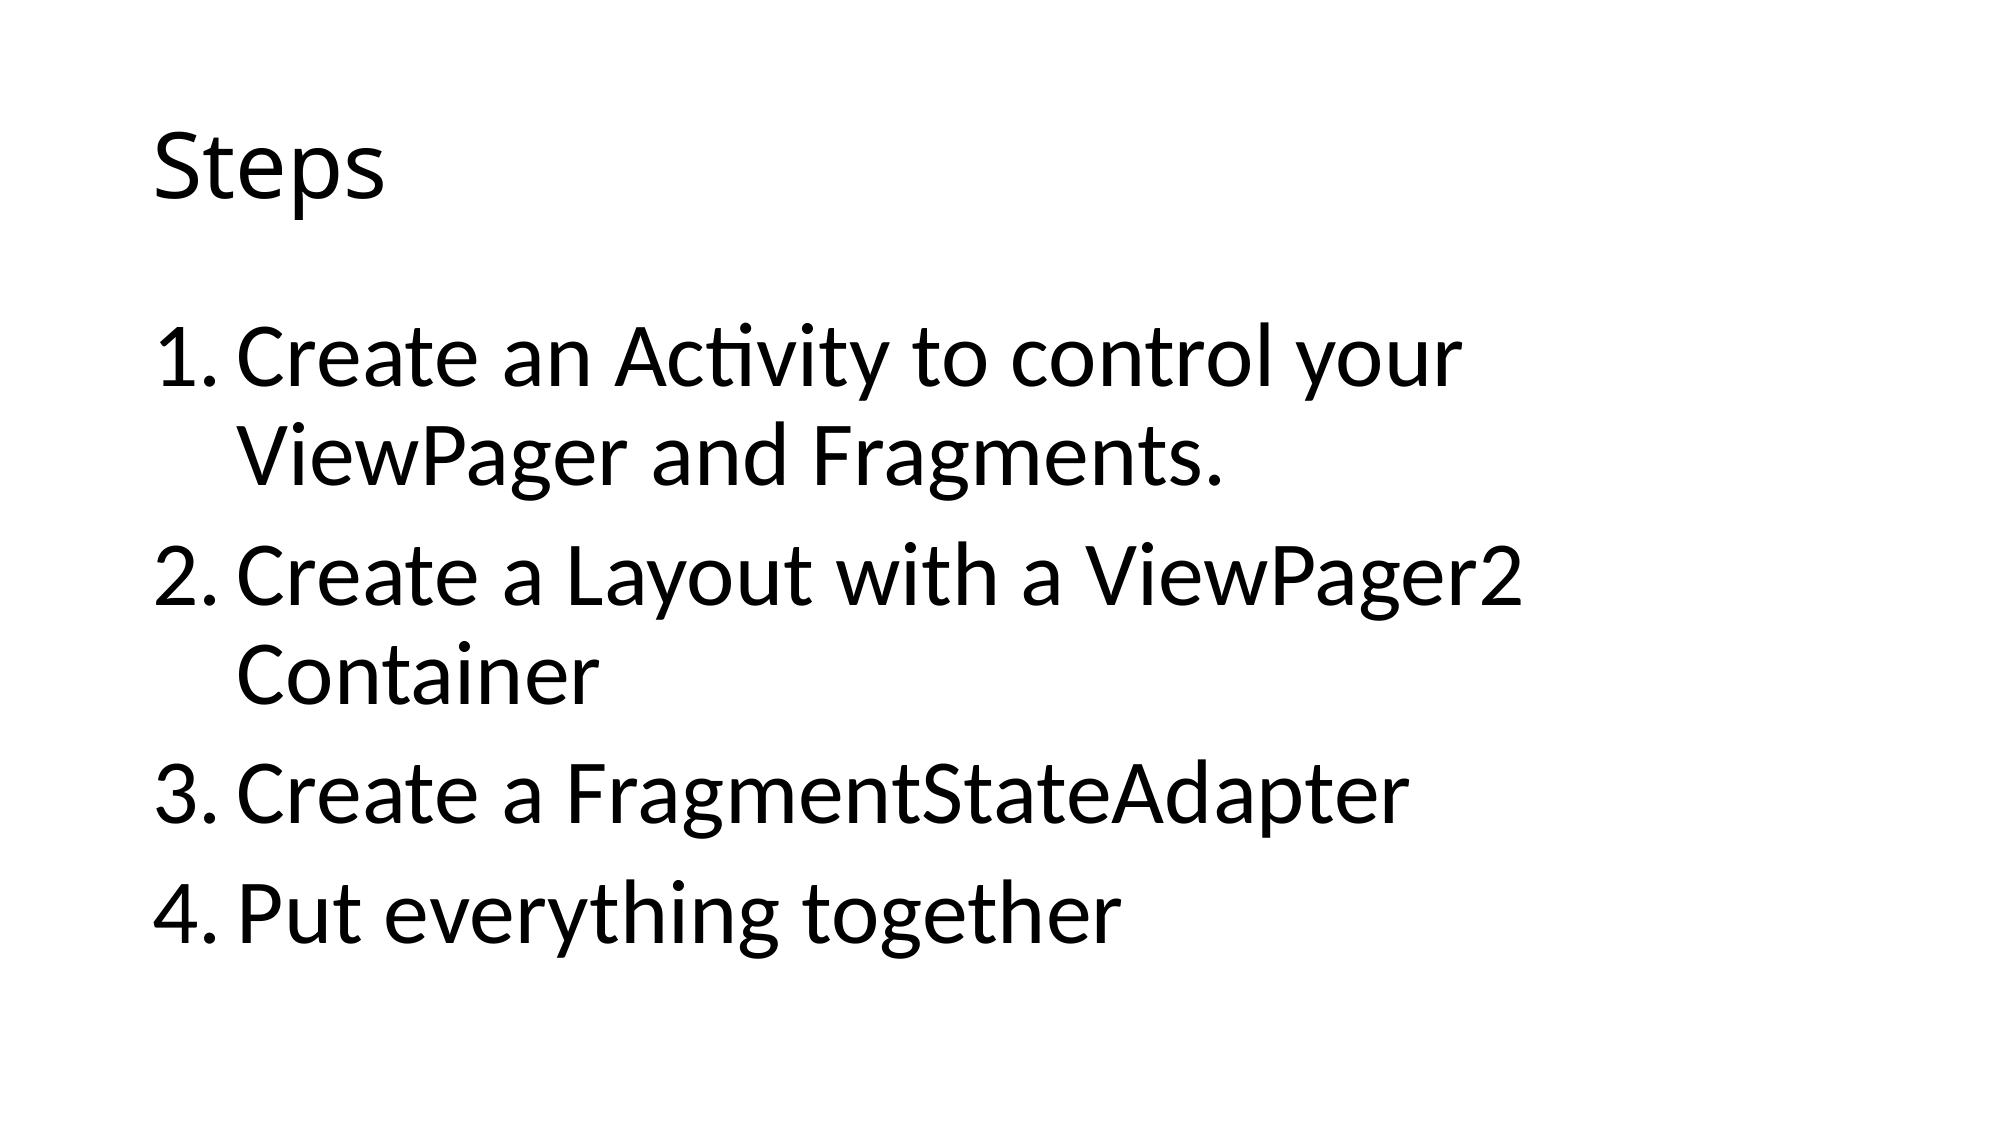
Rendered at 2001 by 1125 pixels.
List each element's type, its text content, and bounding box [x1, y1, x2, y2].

list Create an Activity to control your ViewPager and Fragments. Create a Layout with a ViewPager2 Container Create a FragmentStateAdapter Put everything together [137, 299, 1863, 1014]
title Steps [137, 59, 1863, 278]
